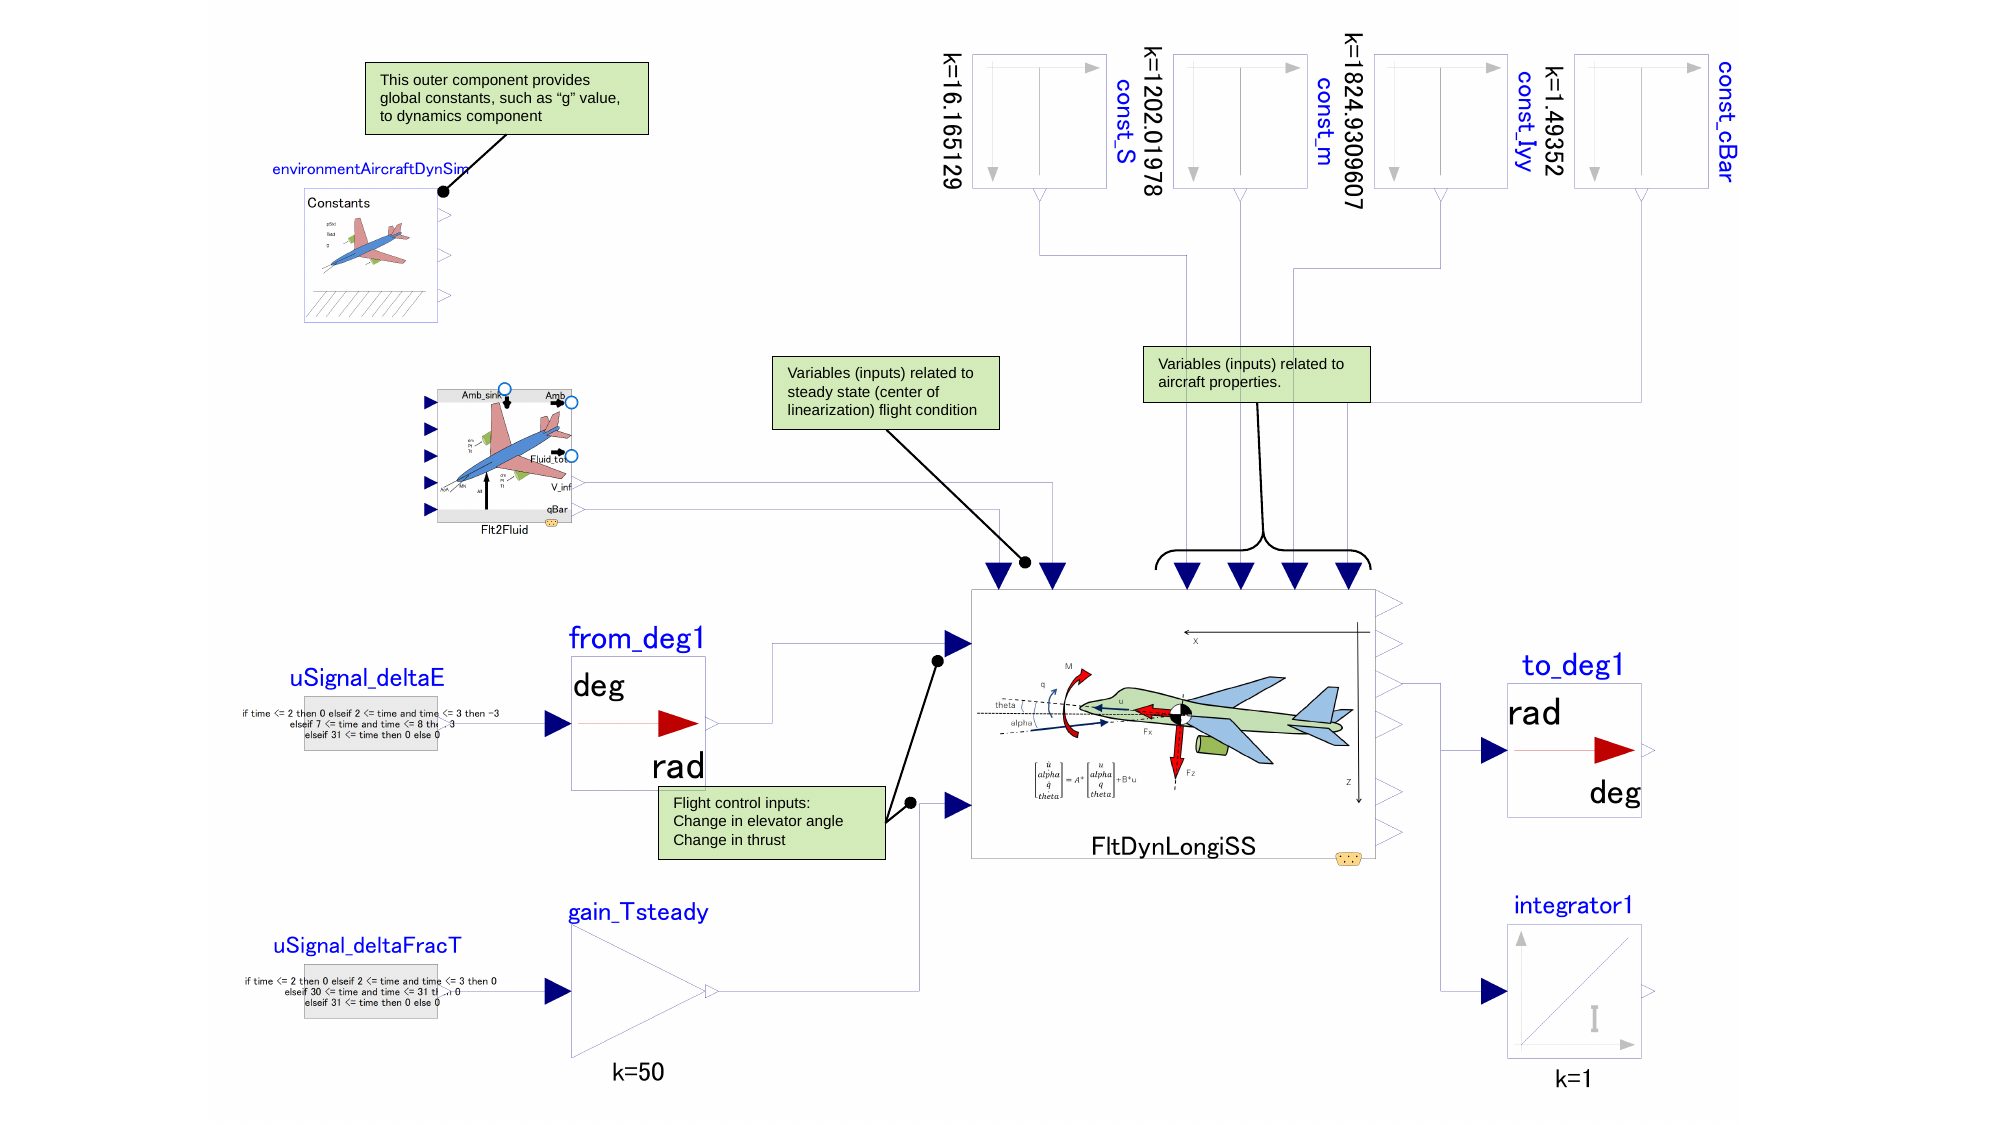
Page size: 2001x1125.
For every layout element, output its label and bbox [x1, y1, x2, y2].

picture [208, 0, 1742, 1125]
